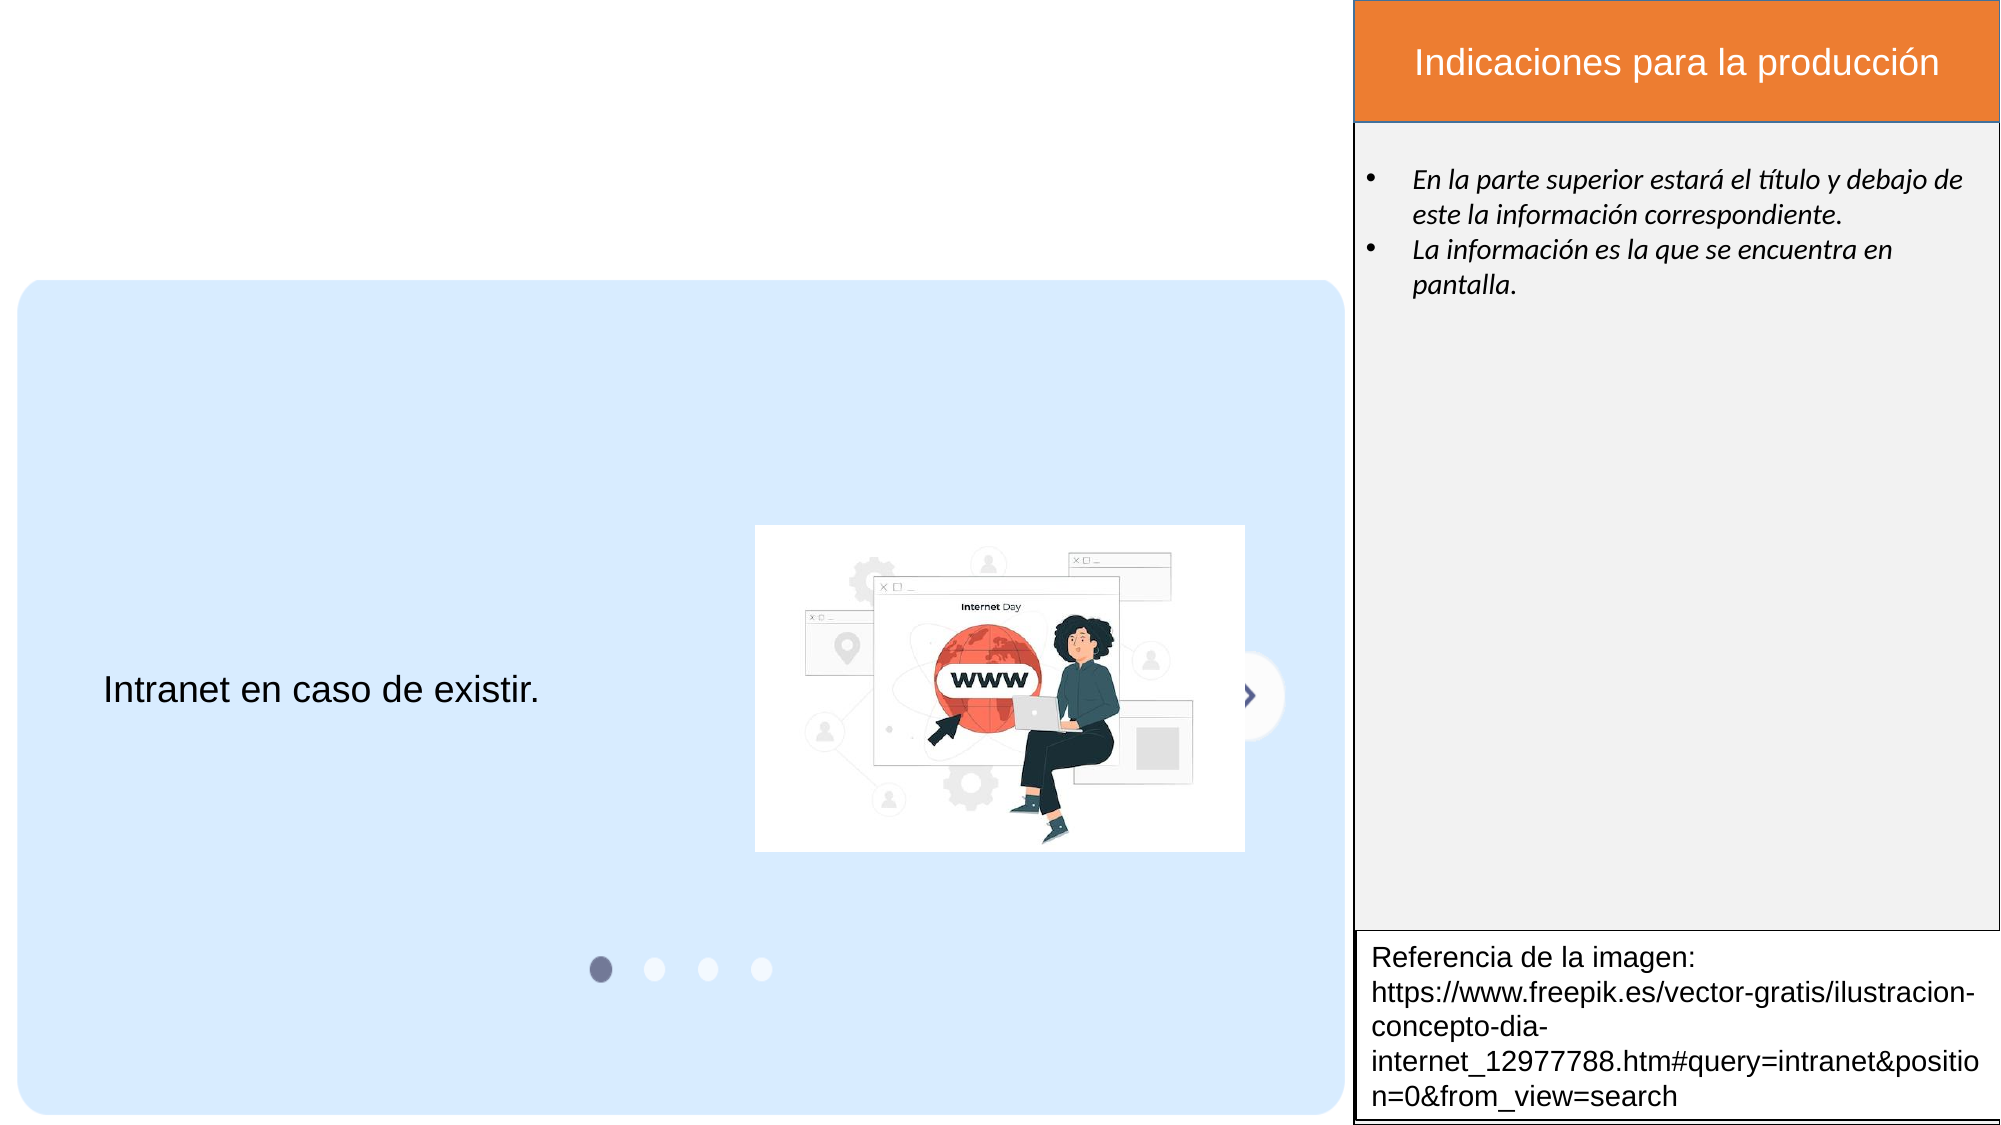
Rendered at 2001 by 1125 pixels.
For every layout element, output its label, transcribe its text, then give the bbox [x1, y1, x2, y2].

text_box En la parte superior estará el título y debajo de este la información correspondiente. La información es la que se encuentra en pantalla. [1350, 117, 2000, 613]
text_box Referencia de la imagen: https://www.freepik.es/vector-gratis/ilustracion-concepto-dia-internet_12977788.htm#query=intranet&position=0&from_view=search [1356, 930, 2000, 1121]
text_box [1354, 613, 2000, 1125]
picture [0, 273, 1352, 1121]
text_box Indicaciones para la producción [1353, 0, 2000, 122]
